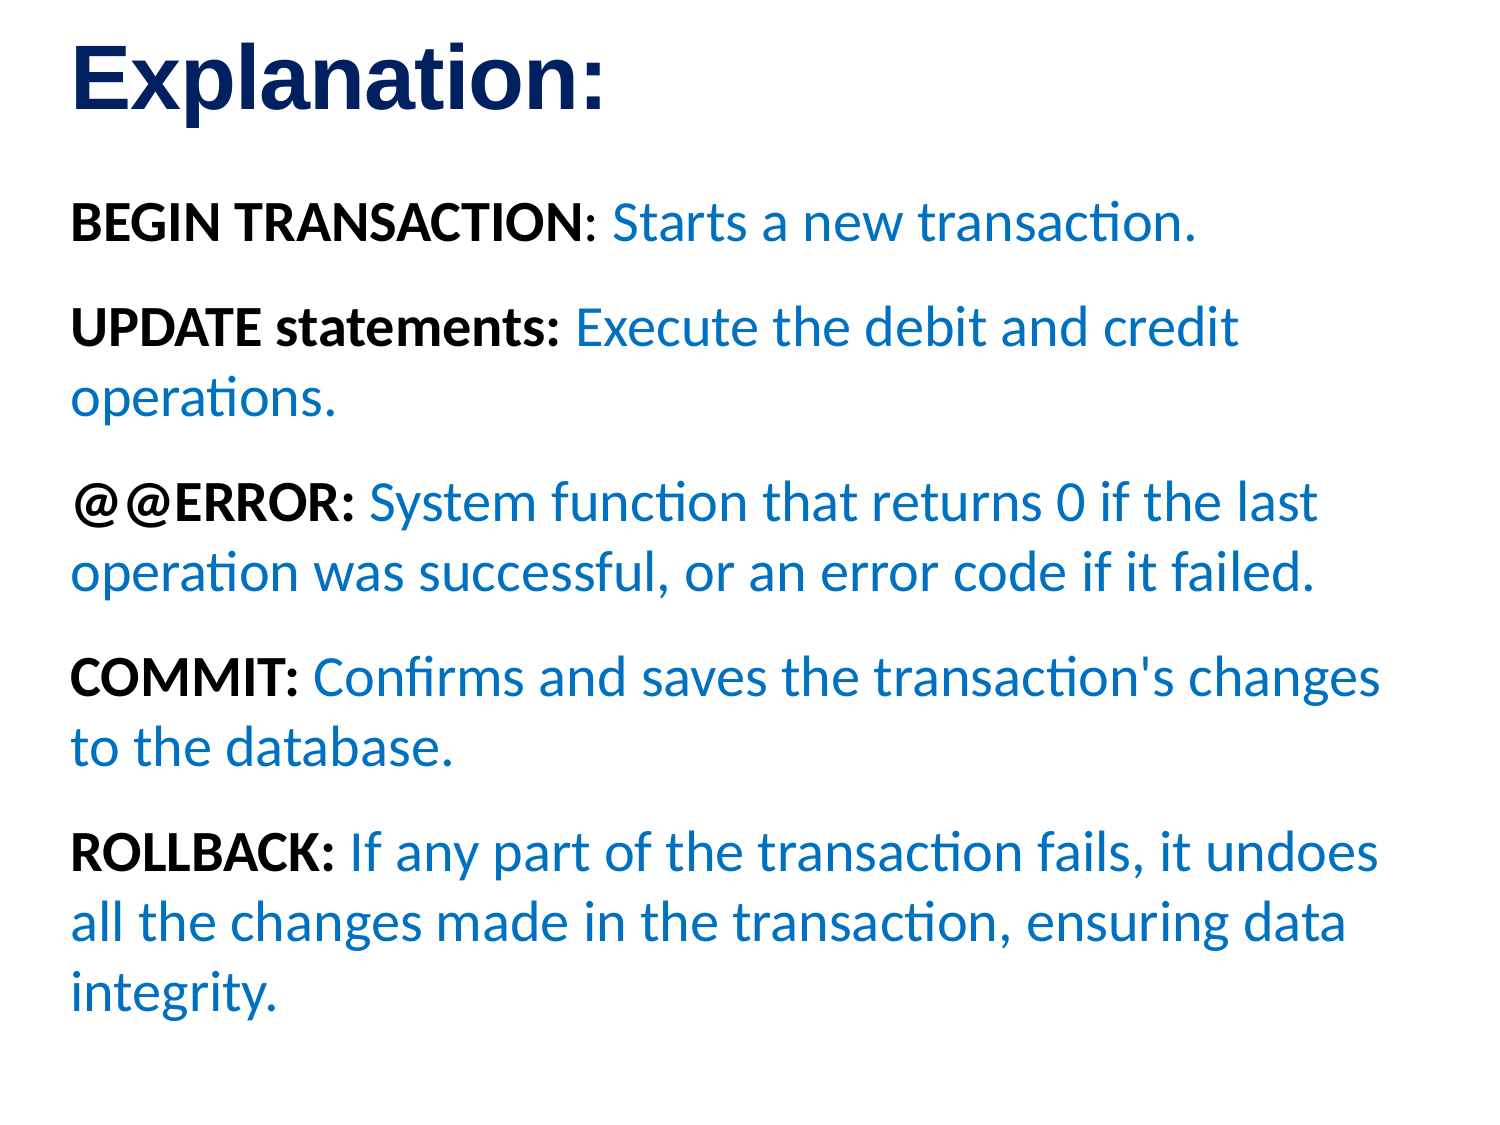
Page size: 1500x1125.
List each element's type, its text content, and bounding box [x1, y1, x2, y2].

text_box Explanation: BEGIN TRANSACTION: Starts a new transaction. UPDATE statements: Execute the debit and credit operations. @@ERROR: System function that returns 0 if the last operation was successful, or an error code if it failed. COMMIT: Confirms and saves the transaction's changes to the database. ROLLBACK: If any part of the transaction fails, it undoes all the changes made in the transaction, ensuring data integrity. [55, 10, 1448, 1111]
